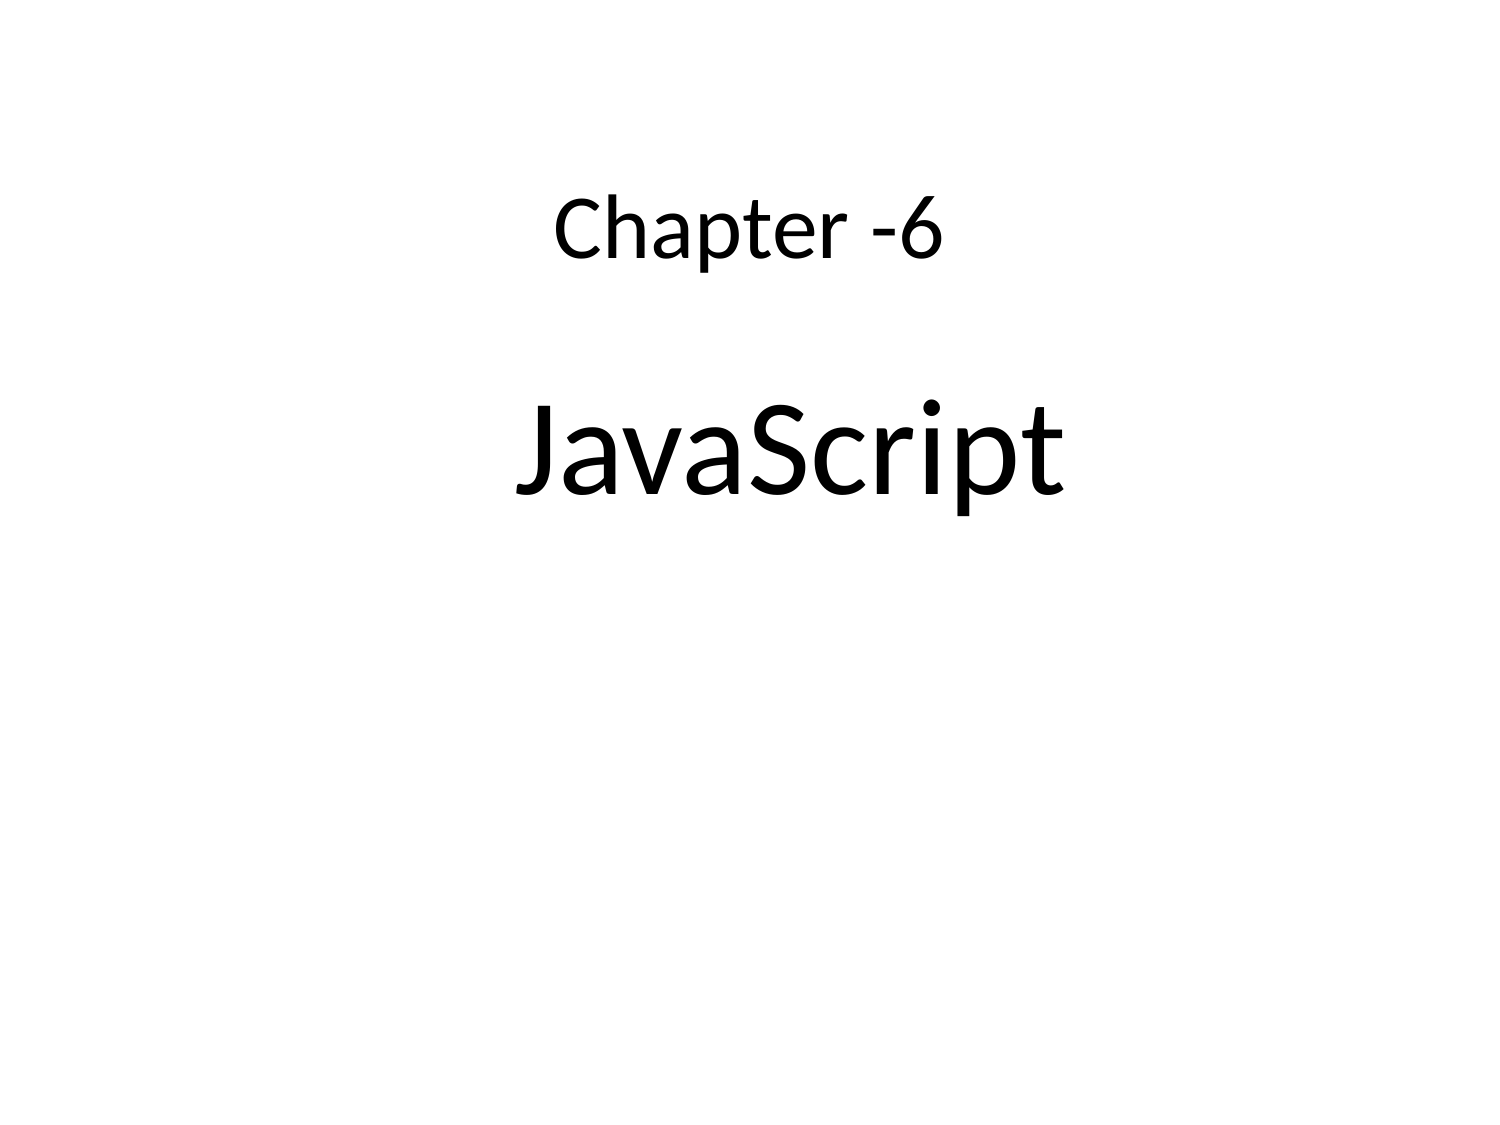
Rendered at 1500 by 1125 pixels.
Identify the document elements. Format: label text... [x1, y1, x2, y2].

title Chapter -6 [112, 101, 1388, 343]
subtitle JavaScript [265, 349, 1316, 638]
